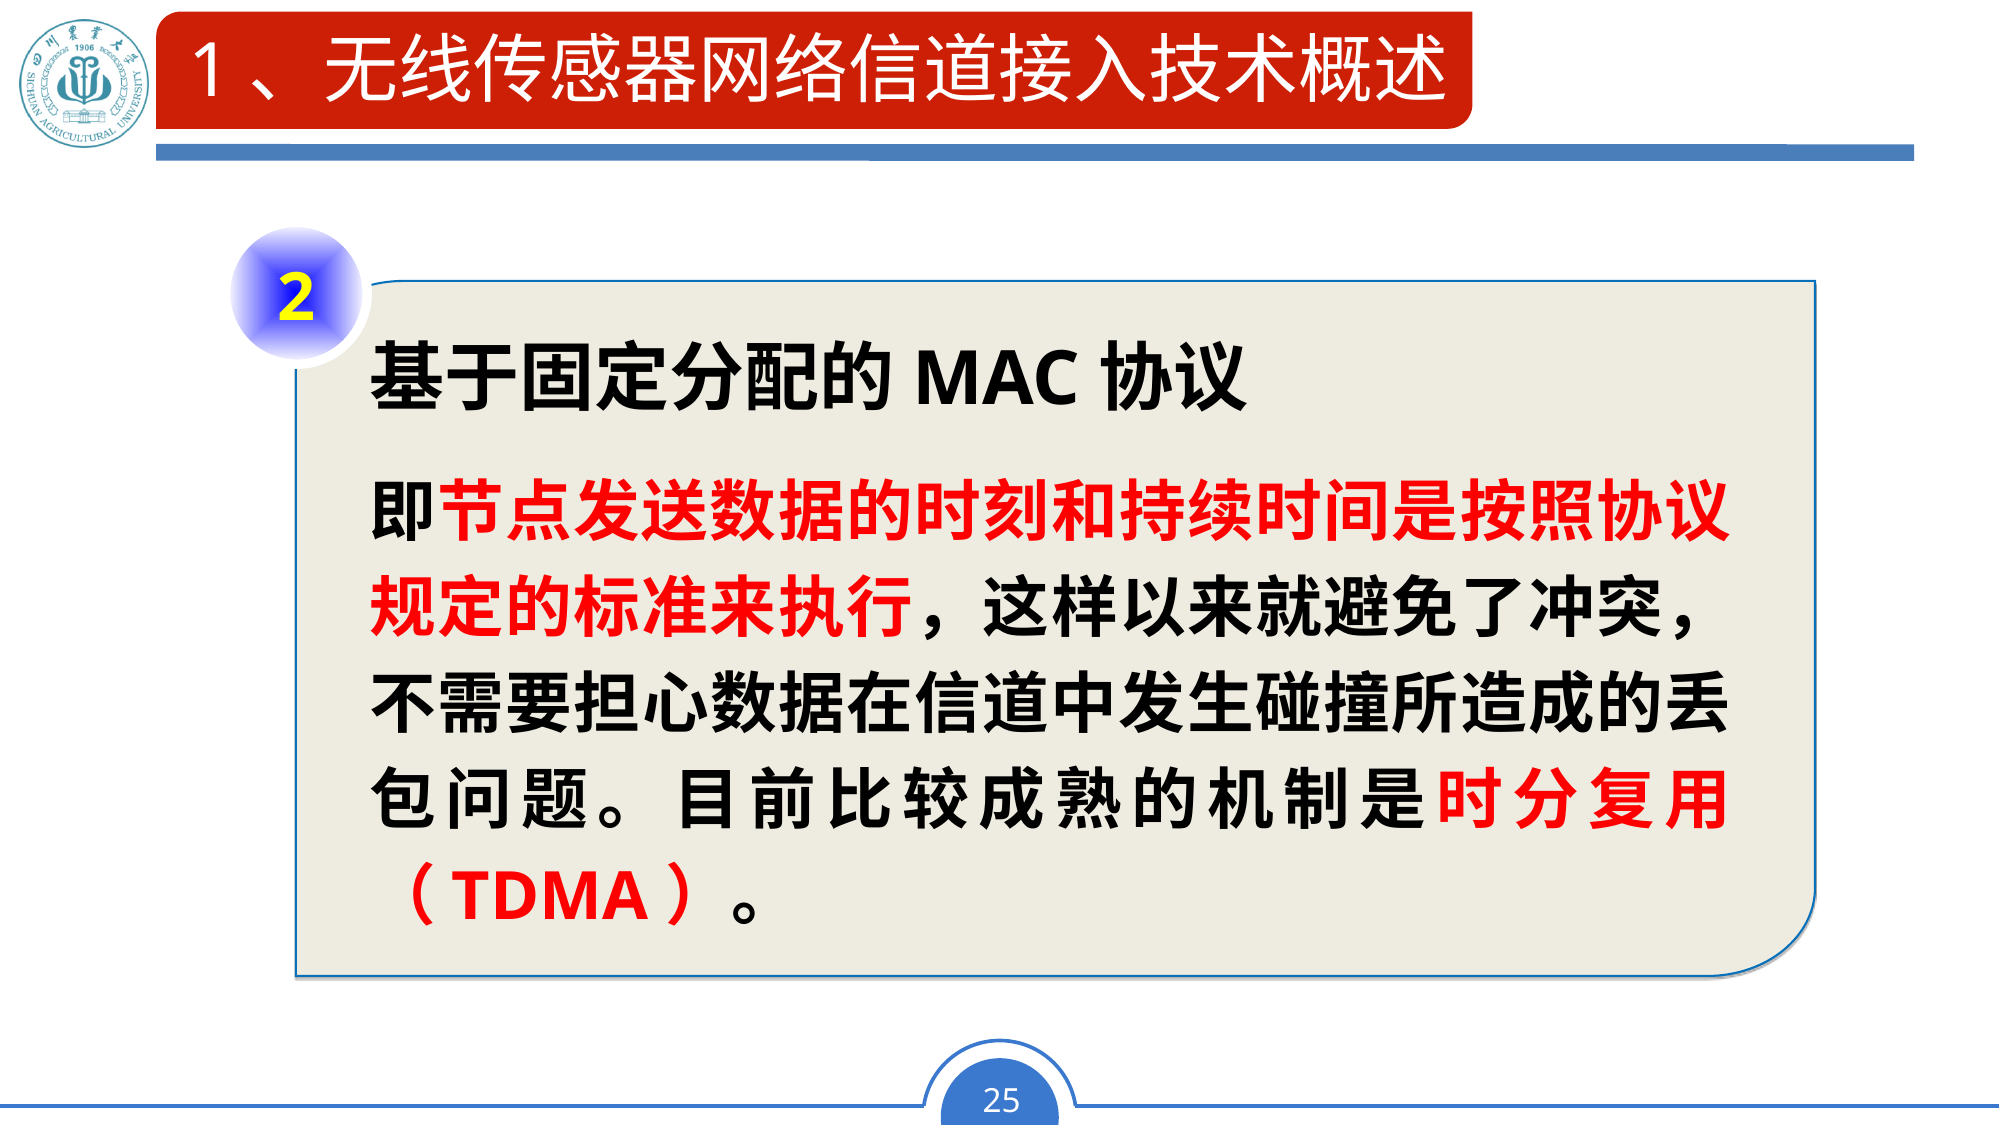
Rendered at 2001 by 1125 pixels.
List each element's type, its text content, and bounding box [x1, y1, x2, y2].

text_box [295, 280, 1816, 976]
text_box 基于固定分配的MAC协议 即节点发送数据的时刻和持续时间是按照协议规定的标准来执行，这样以来就避免了冲突，不需要担心数据在信道中发生碰撞所造成的丢包问题。目前比较成熟的机制是时分复用（TDMA）。 [354, 304, 1746, 940]
title 1、无线传感器网络信道接入技术概述 [173, 14, 1910, 126]
text_box 2 [225, 222, 368, 365]
